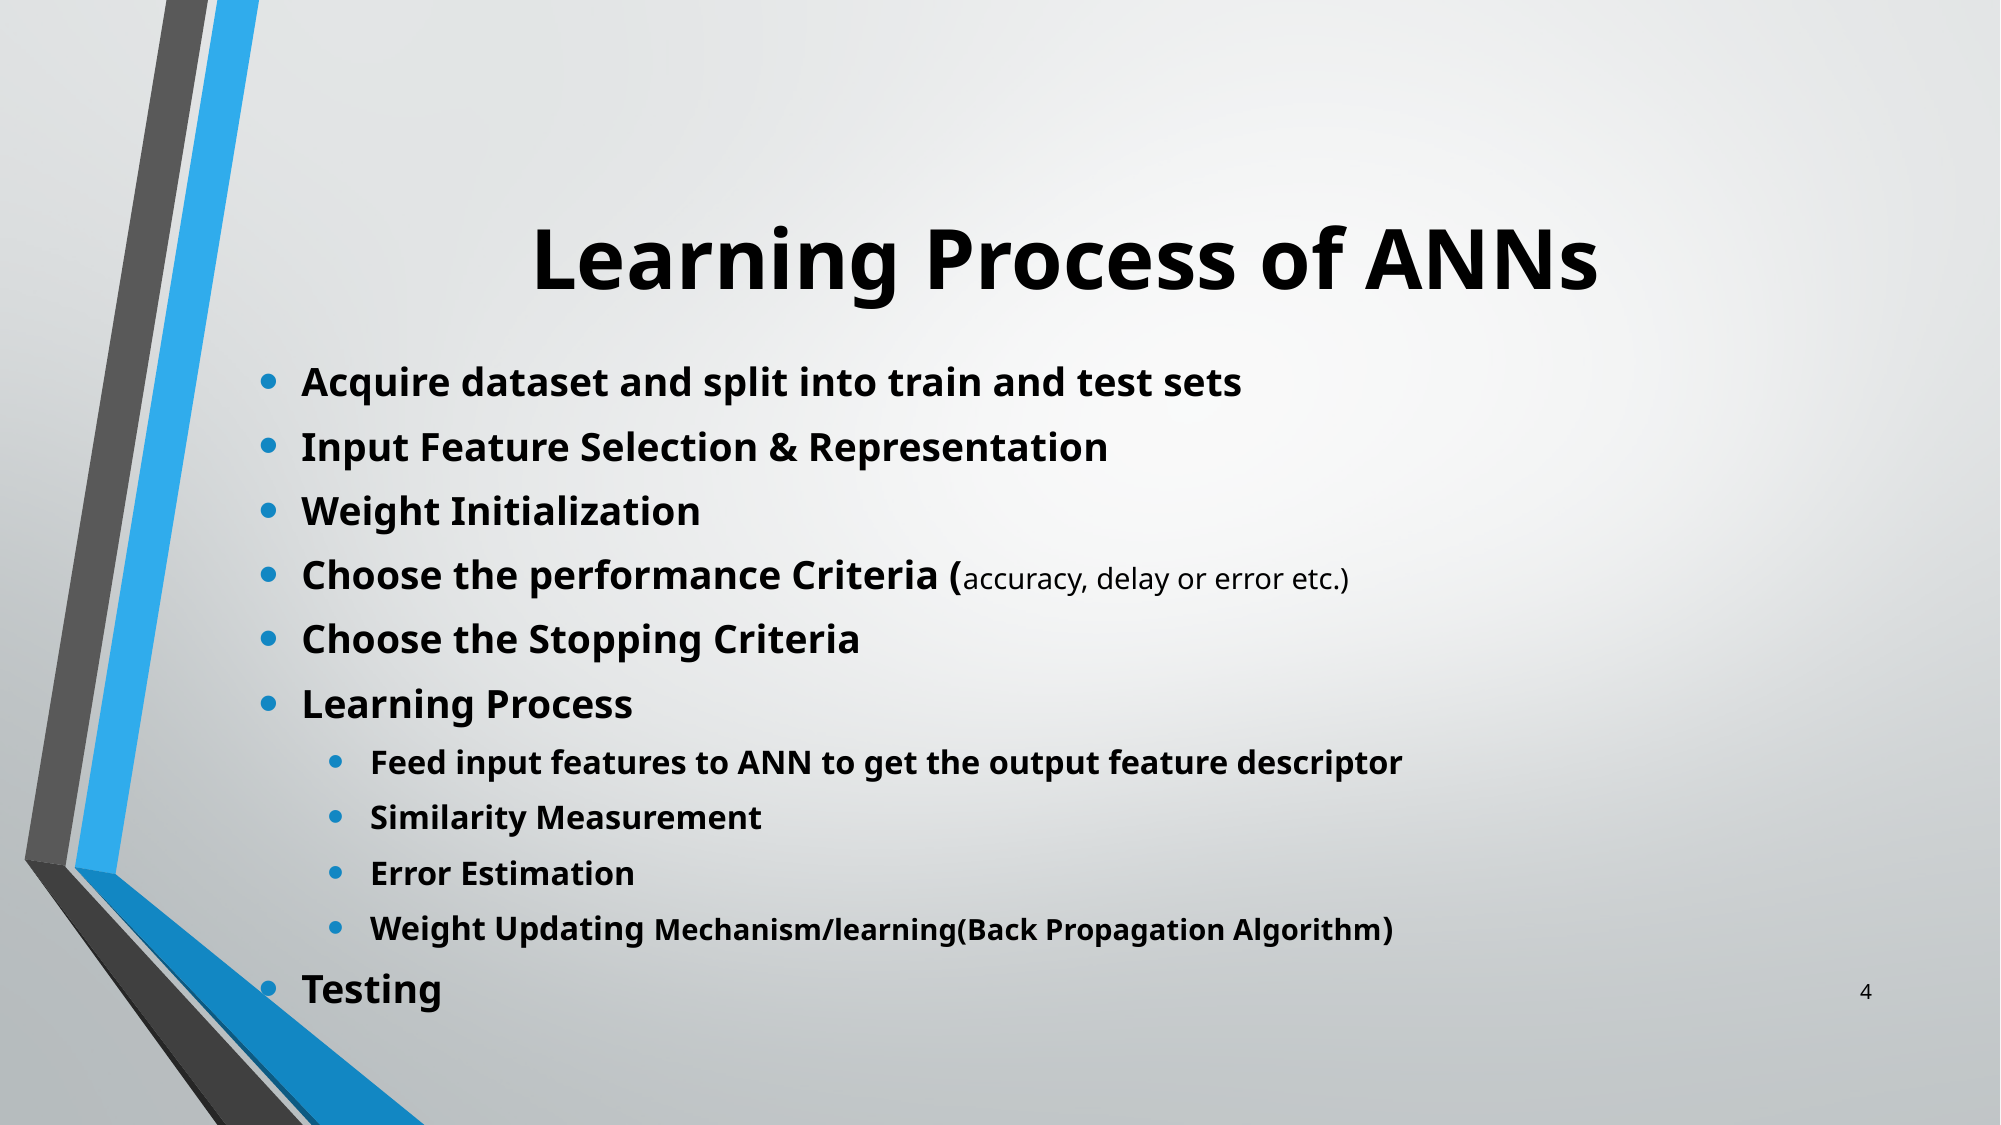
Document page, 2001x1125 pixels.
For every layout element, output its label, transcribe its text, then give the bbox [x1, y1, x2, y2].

title Learning Process of ANNs [243, 112, 1887, 346]
slide_number 4 [1796, 962, 1887, 1023]
list Acquire dataset and split into train and test sets Input Feature Selection & Representation Weight Initialization Choose the performance Criteria (accuracy, delay or error etc.) Choose the Stopping Criteria Learning Process Feed input features to ANN to get the output feature descriptor Similarity Measurement Error Estimation Weight Updating Mechanism/learning(Back Propagation Algorithm) Testing [243, 346, 1887, 1023]
